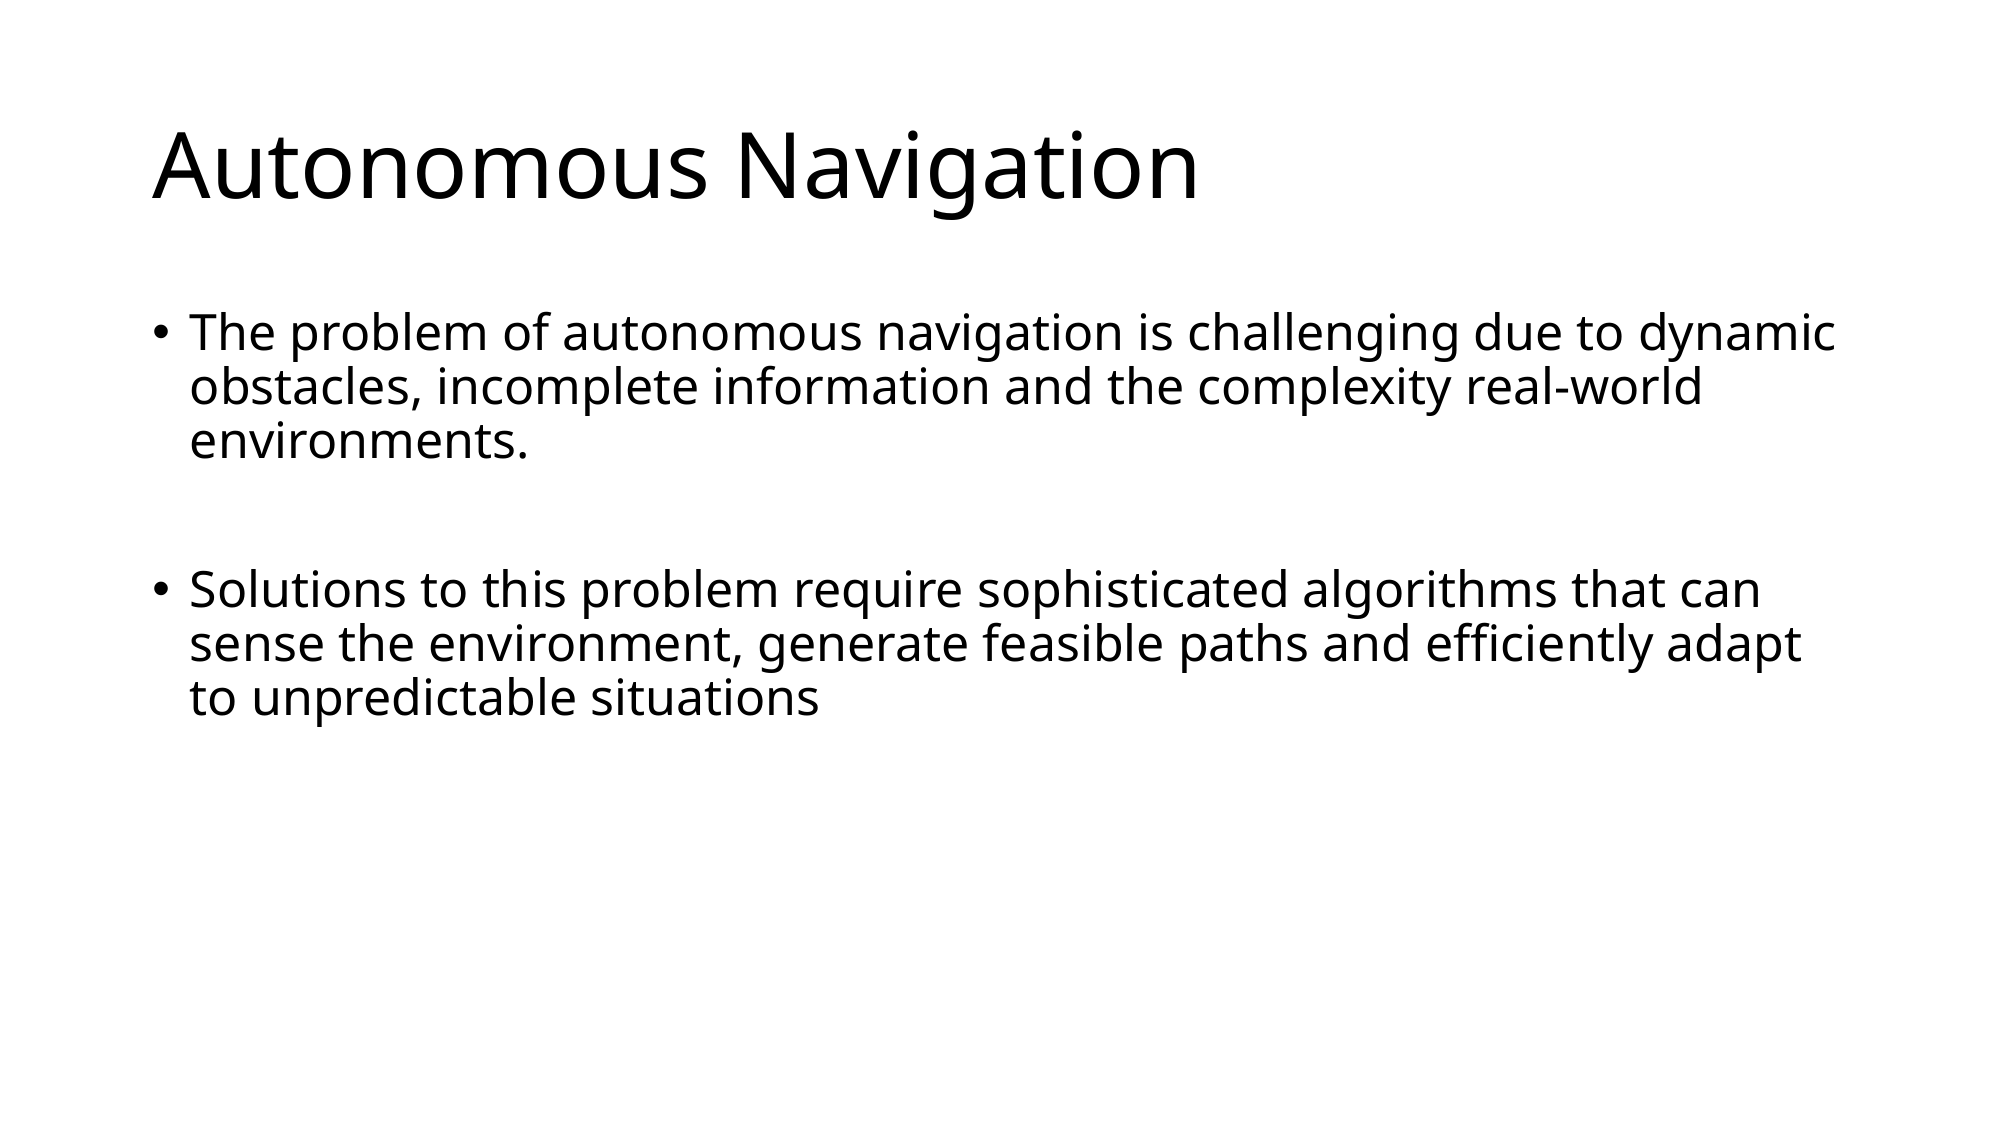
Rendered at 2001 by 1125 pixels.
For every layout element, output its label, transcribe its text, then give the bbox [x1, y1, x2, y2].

list The problem of autonomous navigation is challenging due to dynamic obstacles, incomplete information and the complexity real-world environments. Solutions to this problem require sophisticated algorithms that can sense the environment, generate feasible paths and efficiently adapt to unpredictable situations [137, 299, 1863, 1014]
title Autonomous Navigation [137, 59, 1863, 278]
